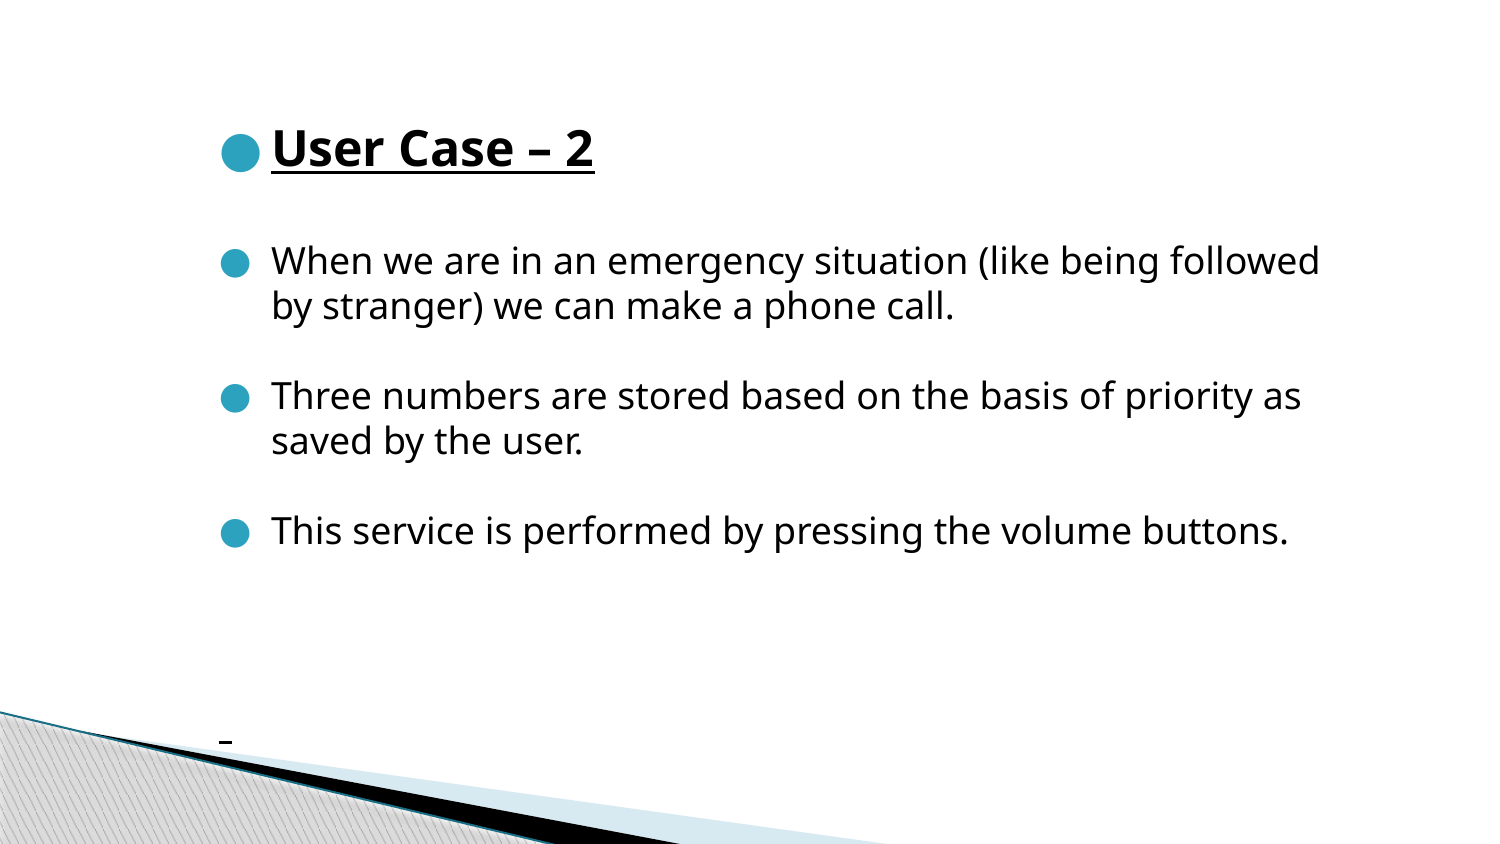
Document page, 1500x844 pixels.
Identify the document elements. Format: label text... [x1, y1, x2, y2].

title [212, 64, 1369, 176]
list User Case – 2 When we are in an emergency situation (like being followed by stranger) we can make a phone call. Three numbers are stored based on the basis of priority as saved by the user. This service is performed by pressing the volume buttons. [181, 101, 1342, 706]
